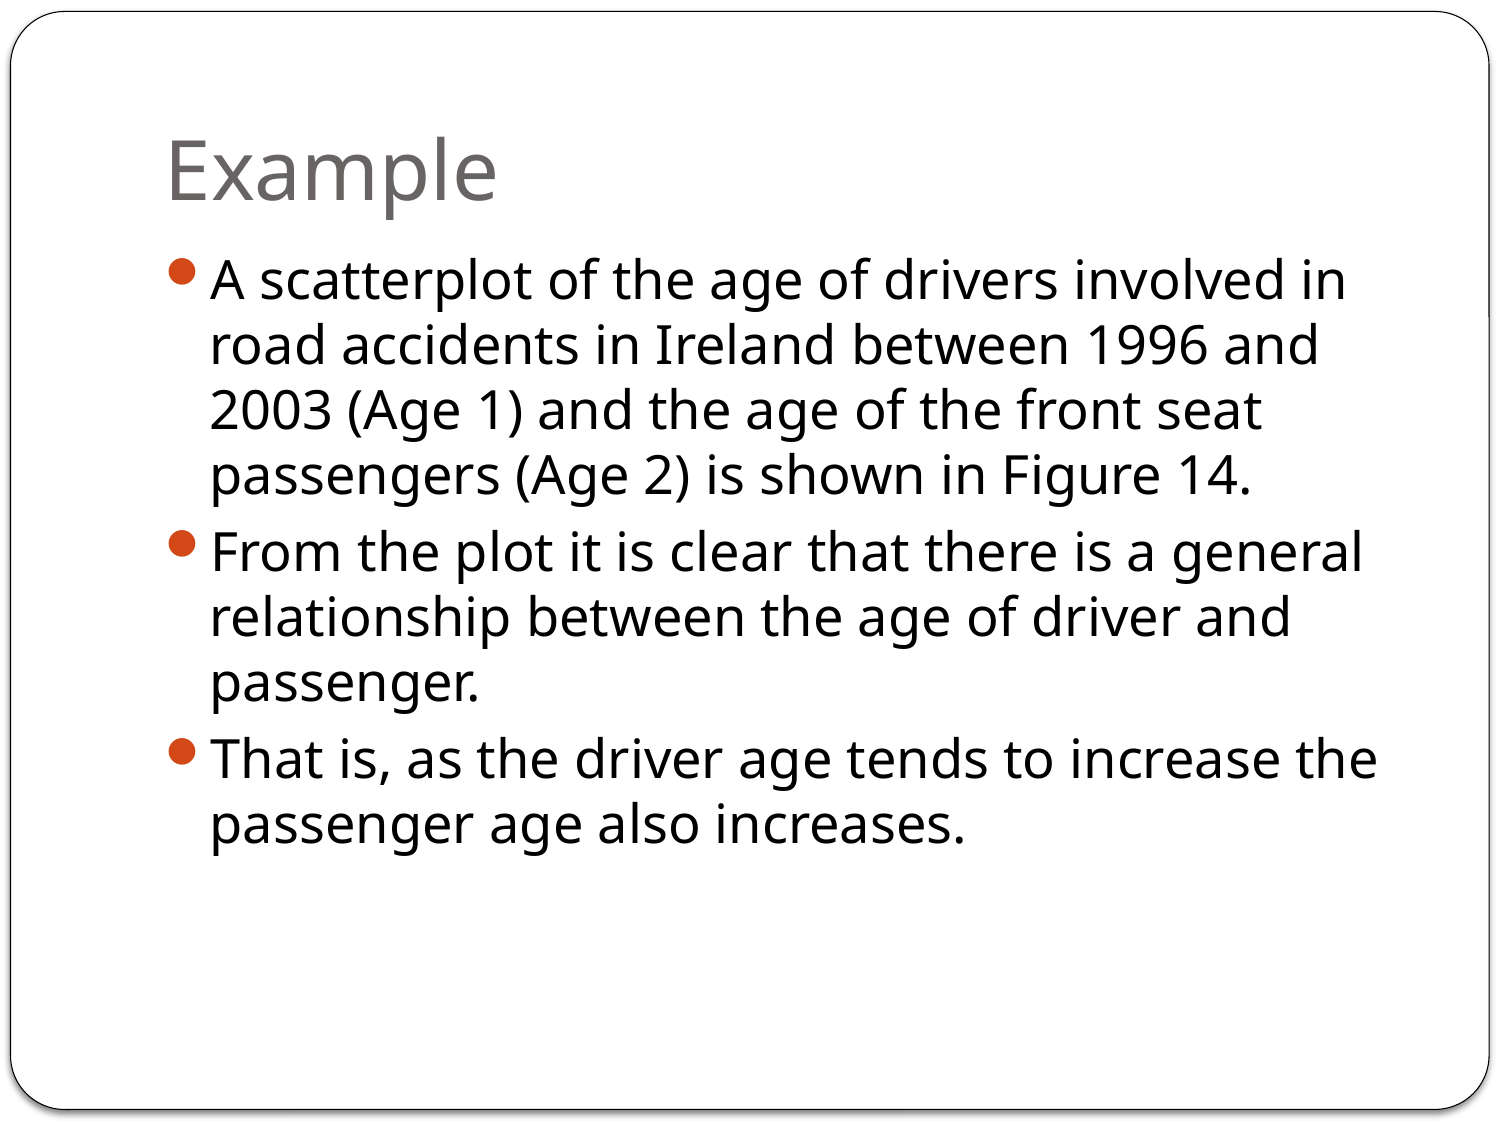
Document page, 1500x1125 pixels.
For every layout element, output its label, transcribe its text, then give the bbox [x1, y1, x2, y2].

list A scatterplot of the age of drivers involved in road accidents in Ireland between 1996 and 2003 (Age 1) and the age of the front seat passengers (Age 2) is shown in Figure 14. From the plot it is clear that there is a general relationship between the age of driver and passenger. That is, as the driver age tends to increase the passenger age also increases. [150, 237, 1425, 988]
title Example [150, 45, 1425, 233]
